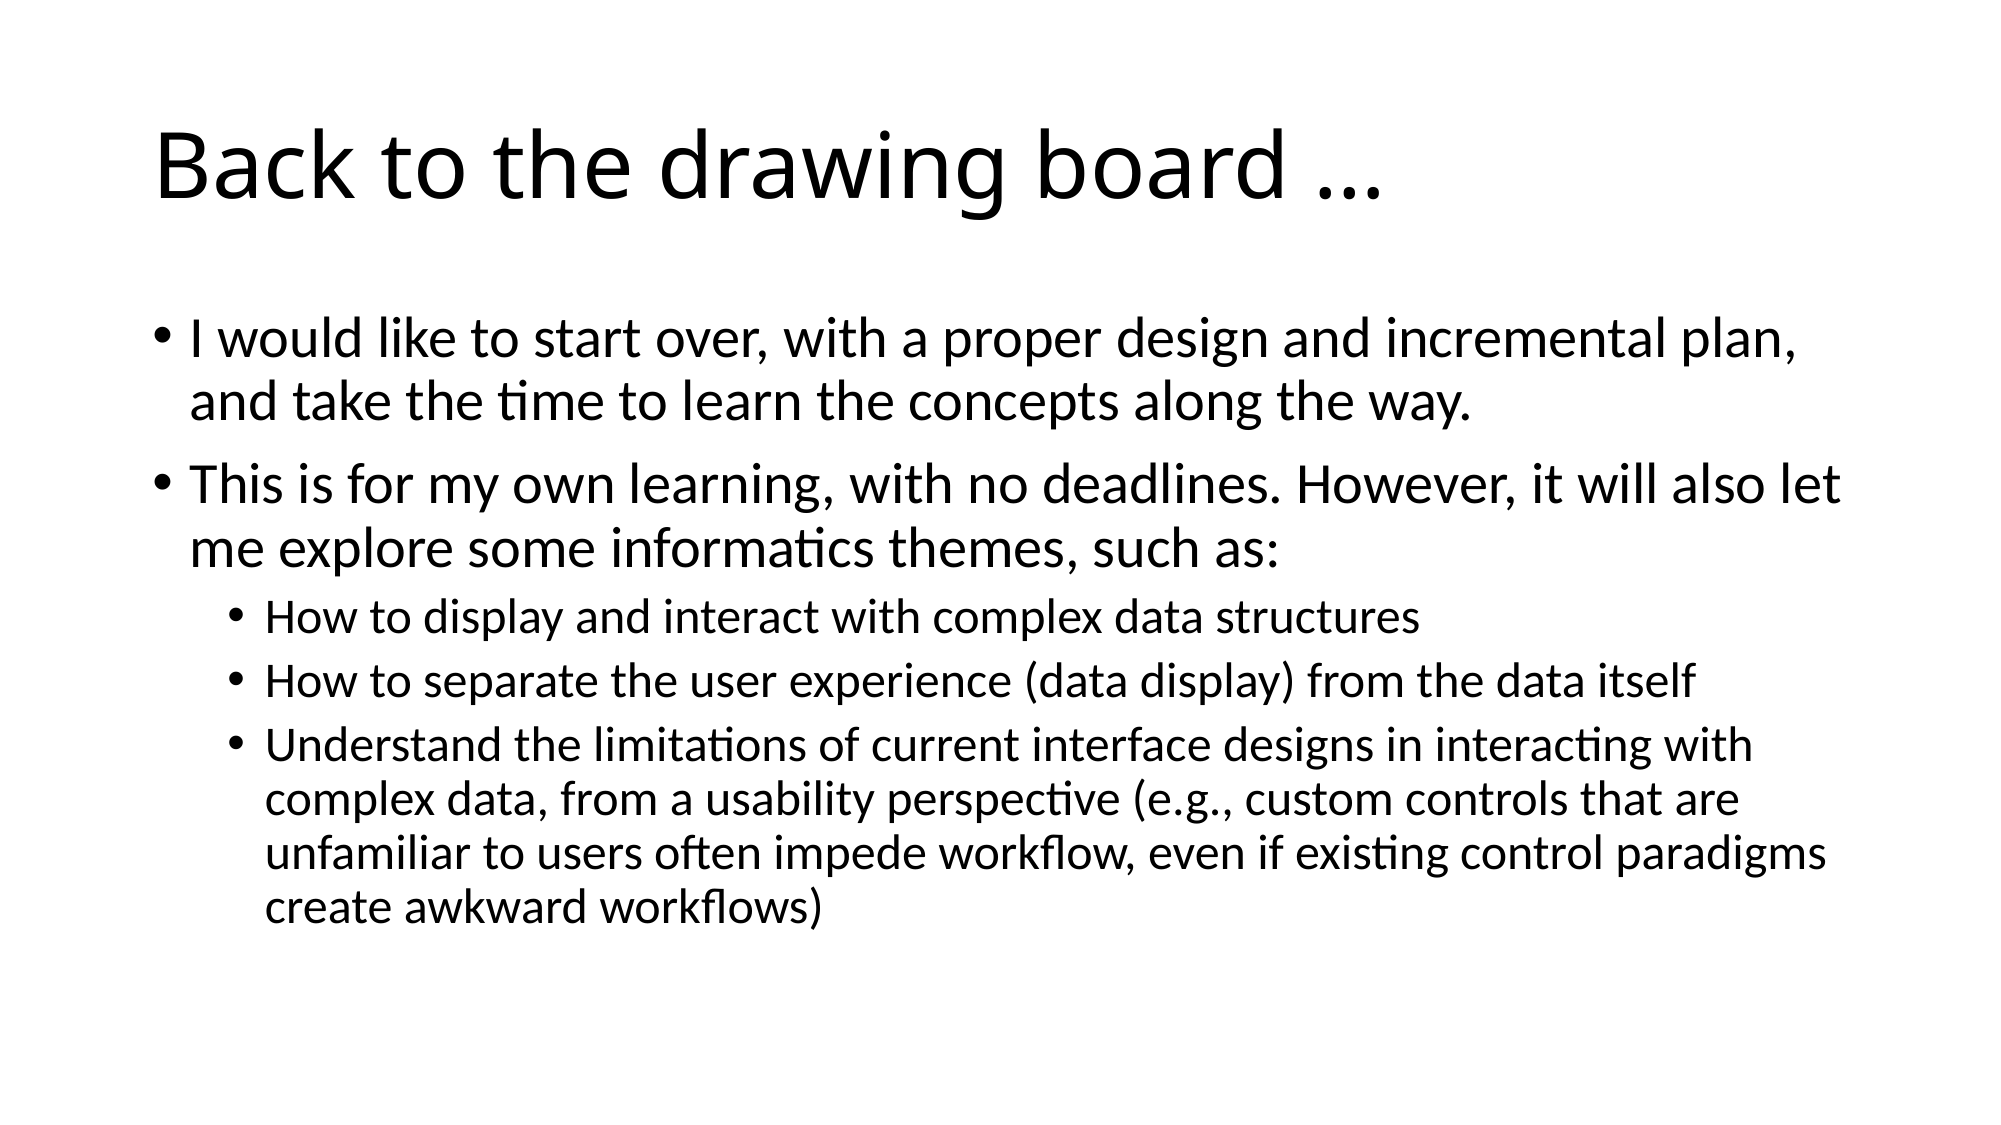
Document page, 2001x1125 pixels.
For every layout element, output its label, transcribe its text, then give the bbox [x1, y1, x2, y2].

list I would like to start over, with a proper design and incremental plan, and take the time to learn the concepts along the way. This is for my own learning, with no deadlines. However, it will also let me explore some informatics themes, such as: How to display and interact with complex data structures How to separate the user experience (data display) from the data itself Understand the limitations of current interface designs in interacting with complex data, from a usability perspective (e.g., custom controls that are unfamiliar to users often impede workflow, even if existing control paradigms create awkward workflows) [137, 299, 1863, 1014]
title Back to the drawing board … [137, 59, 1863, 278]
